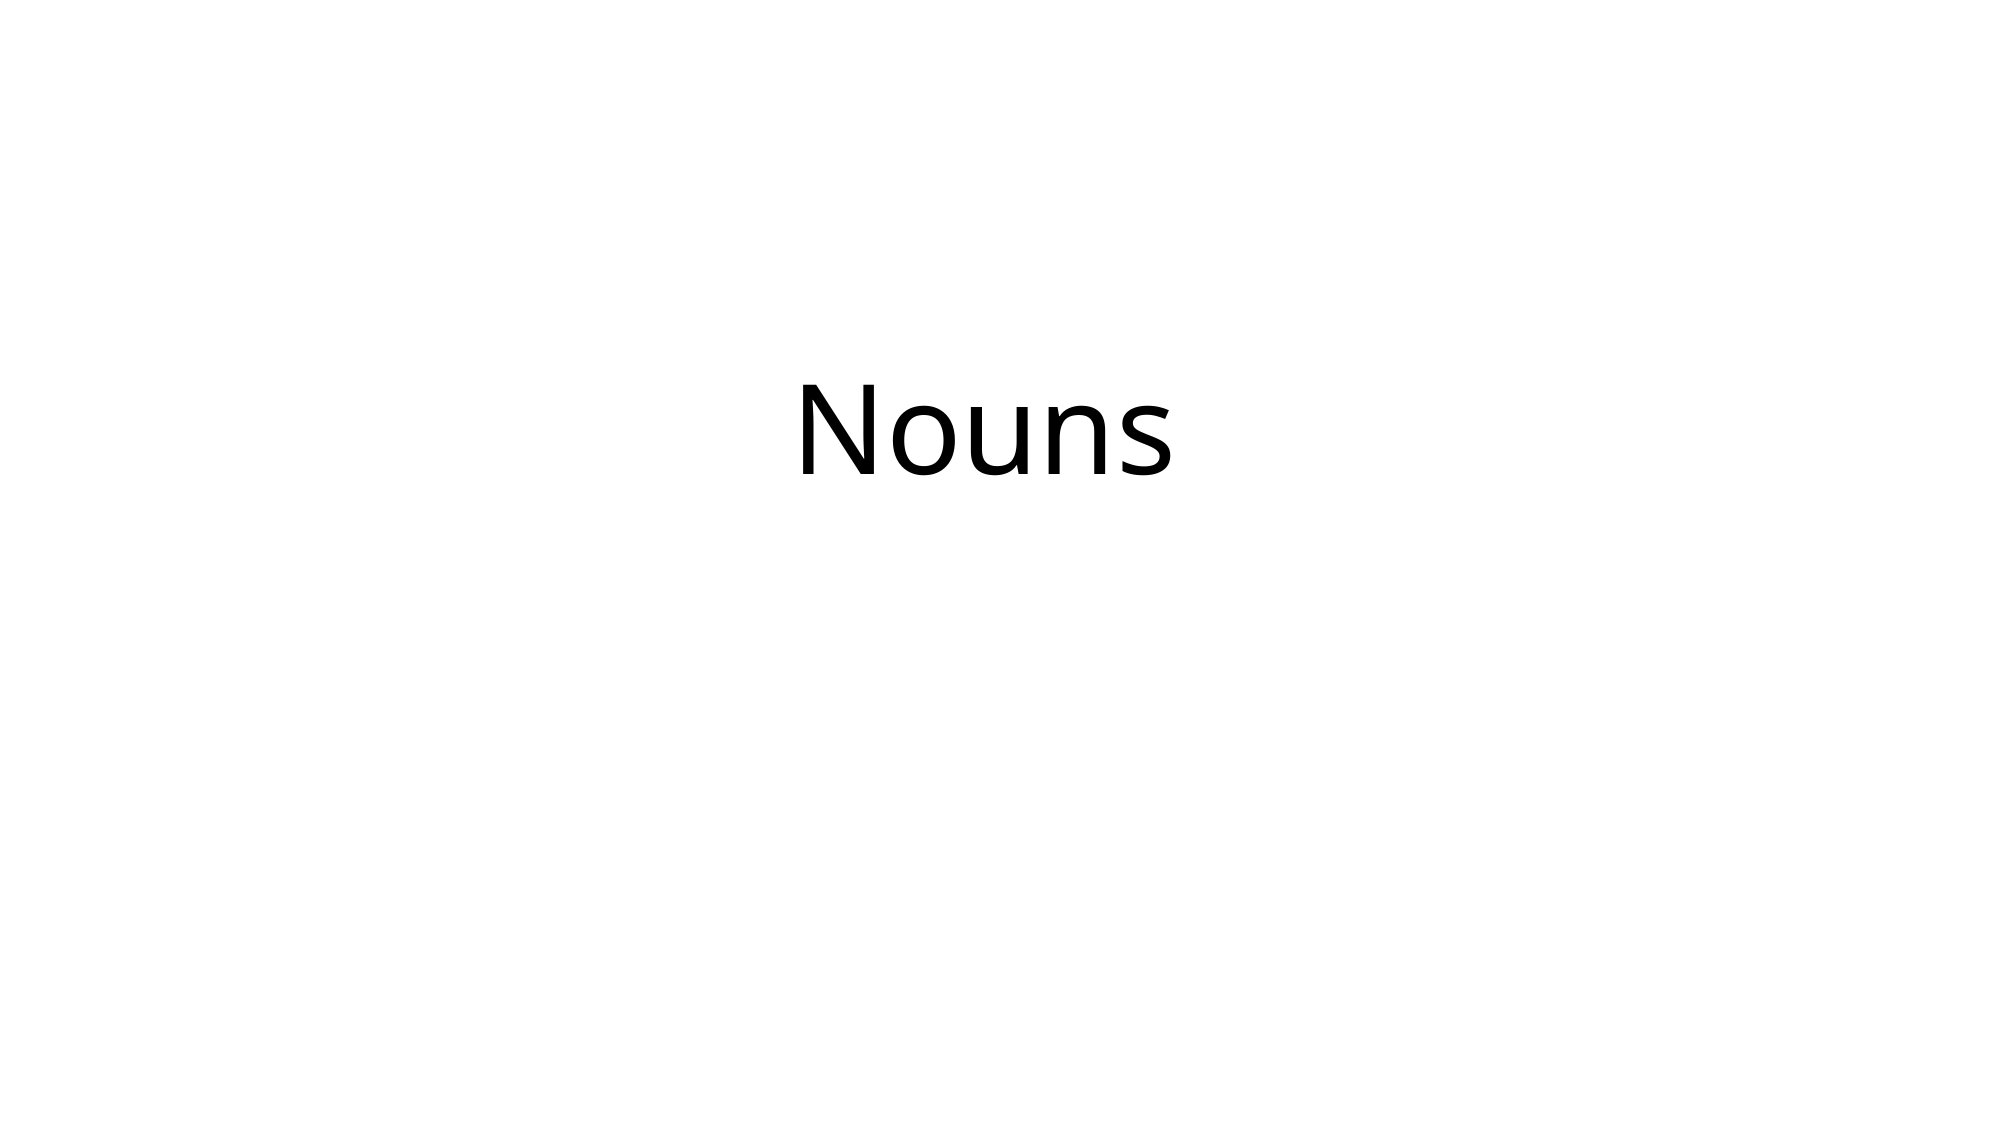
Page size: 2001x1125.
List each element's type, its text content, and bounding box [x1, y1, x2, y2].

title Nouns [249, 312, 1750, 509]
